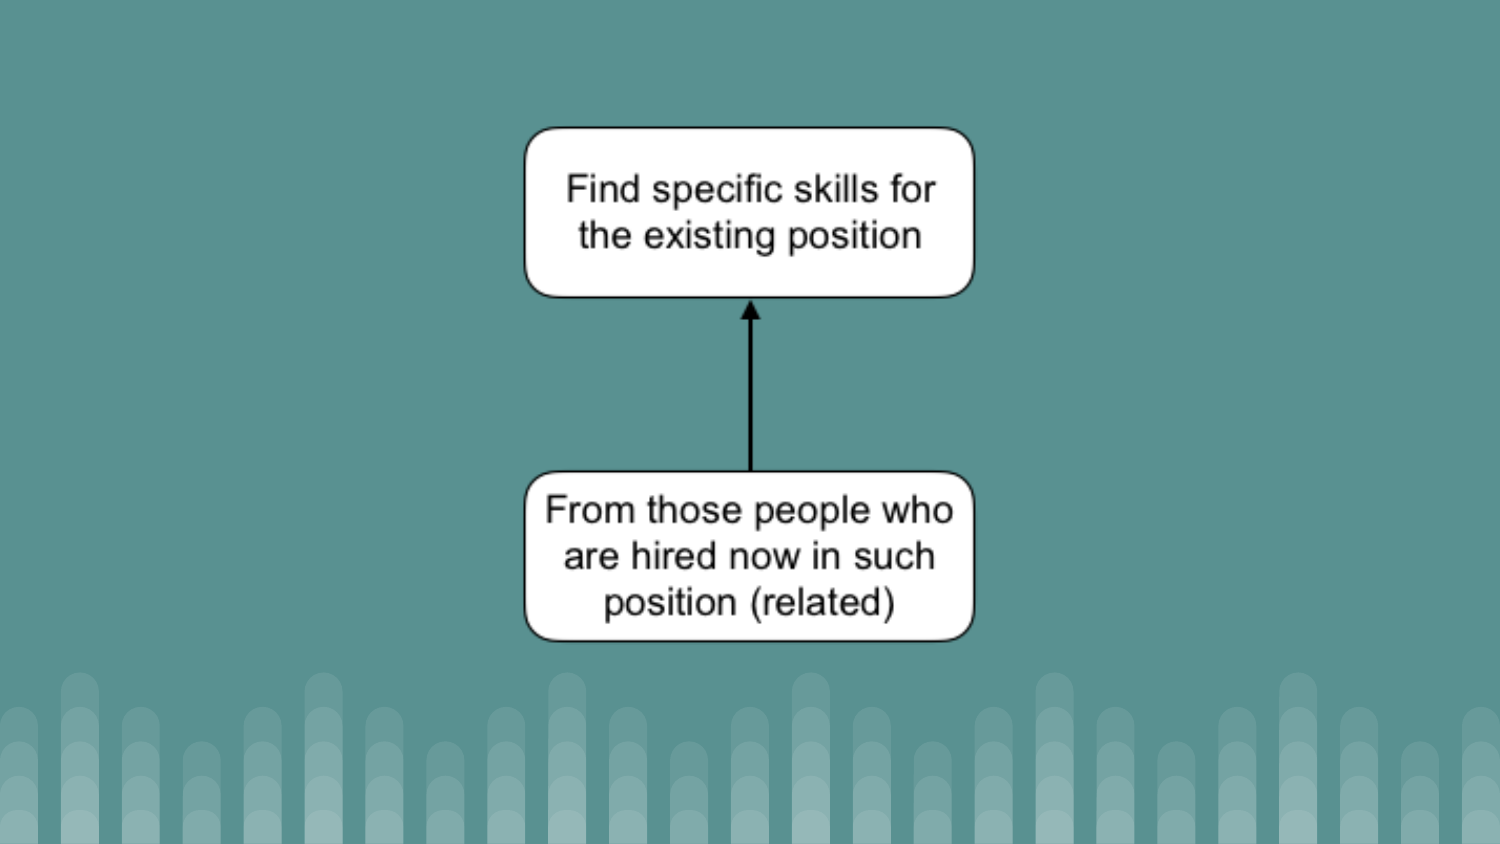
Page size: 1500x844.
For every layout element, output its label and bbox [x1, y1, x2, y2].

picture [522, 125, 978, 645]
